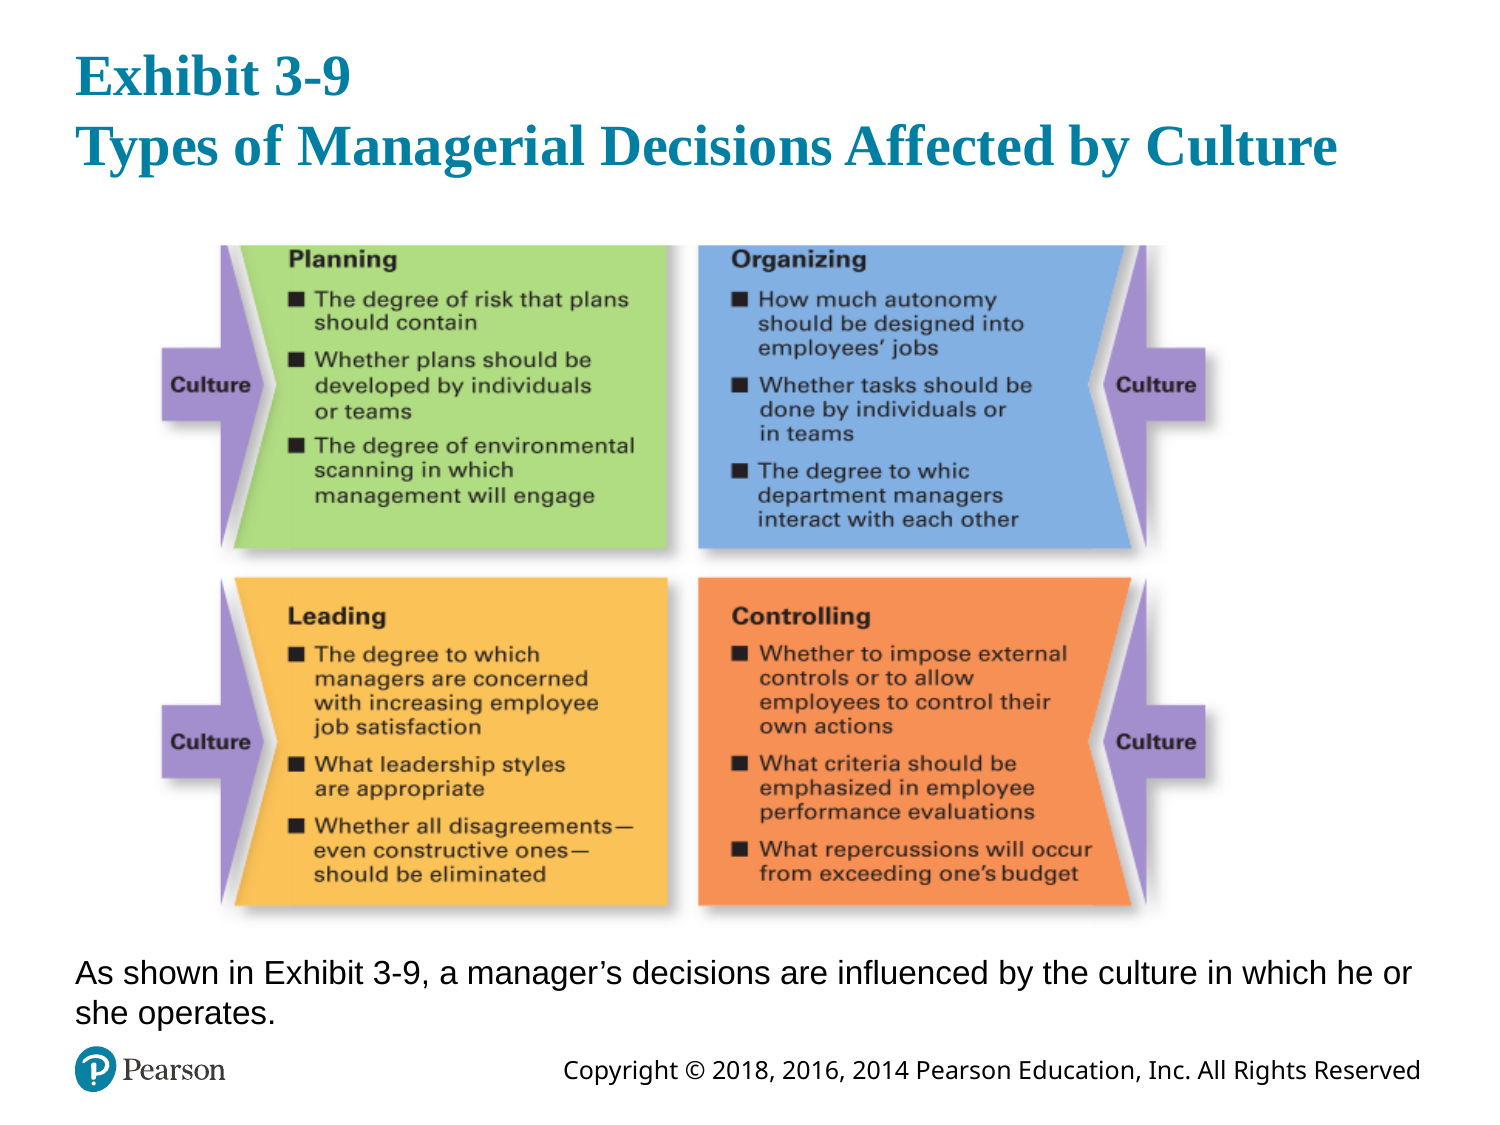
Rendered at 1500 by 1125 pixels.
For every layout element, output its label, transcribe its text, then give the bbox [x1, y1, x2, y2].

title Exhibit 3-9 Types of Managerial Decisions Affected by Culture [75, 37, 1425, 213]
picture [119, 203, 1406, 929]
list As shown in Exhibit 3-9, a manager’s decisions are influenced by the culture in which he or she operates. [75, 880, 1425, 1031]
